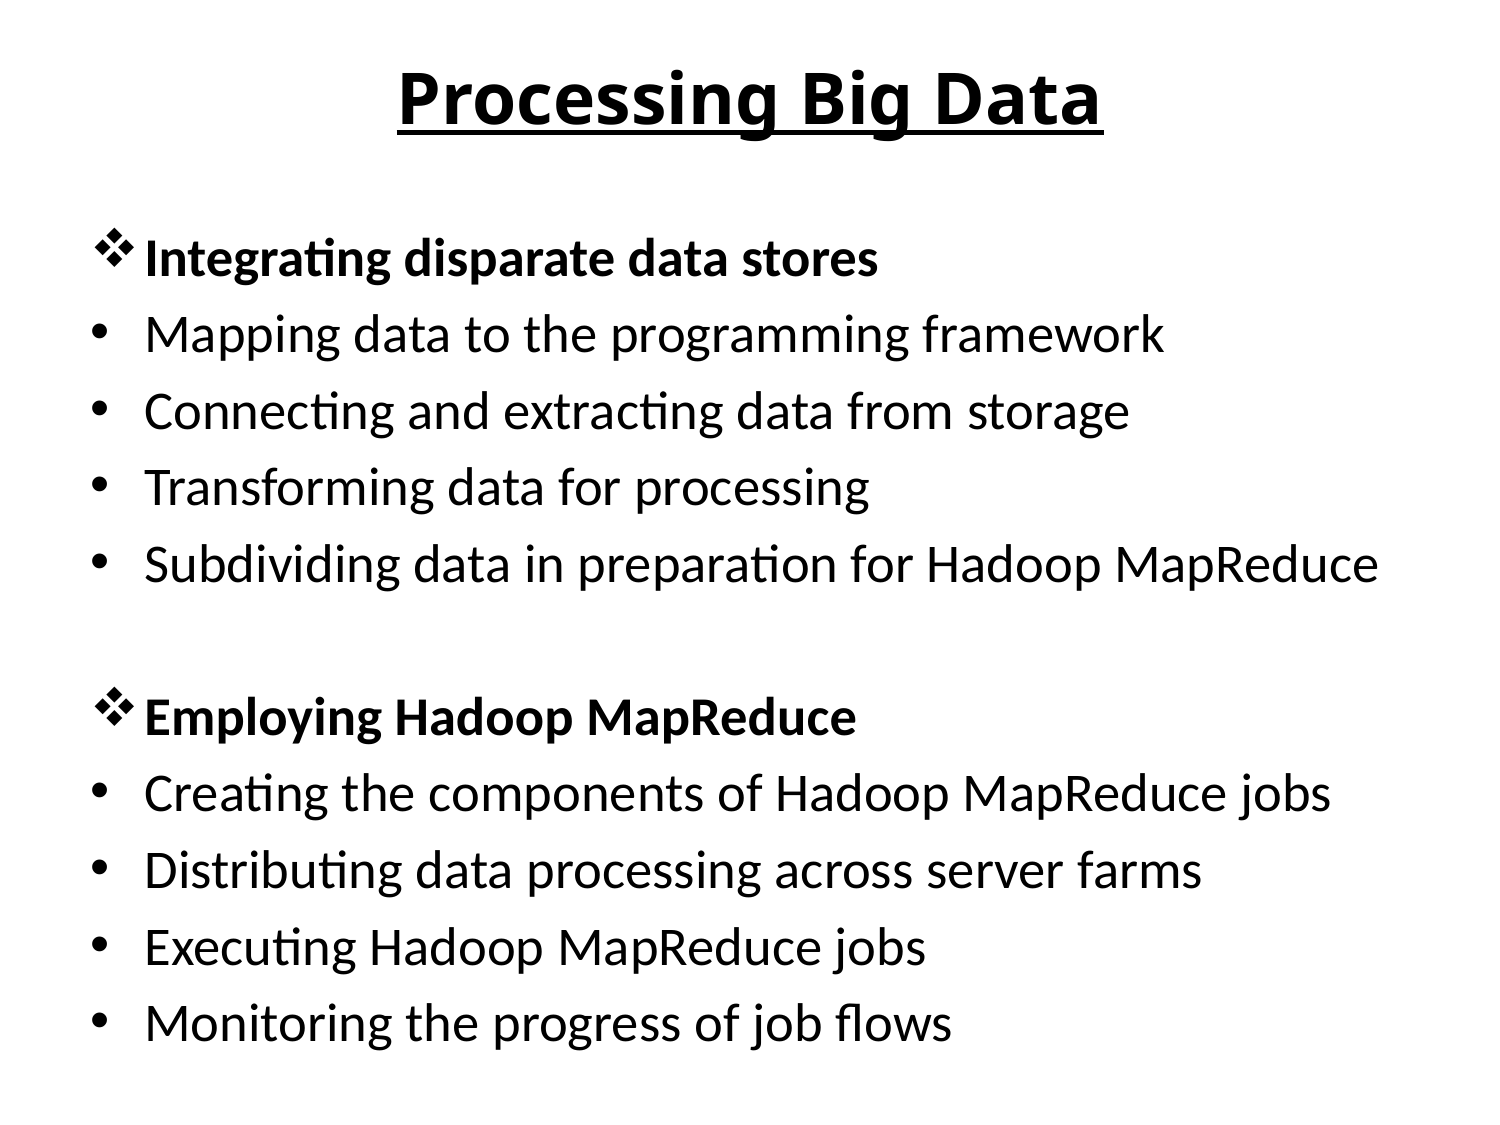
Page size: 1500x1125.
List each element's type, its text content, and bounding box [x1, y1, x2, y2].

title Processing Big Data [75, 45, 1425, 137]
list Integrating disparate data stores Mapping data to the programming framework Connecting and extracting data from storage Transforming data for processing Subdividing data in preparation for Hadoop MapReduce Employing Hadoop MapReduce Creating the components of Hadoop MapReduce jobs Distributing data processing across server farms Executing Hadoop MapReduce jobs Monitoring the progress of job flows [75, 137, 1425, 1075]
